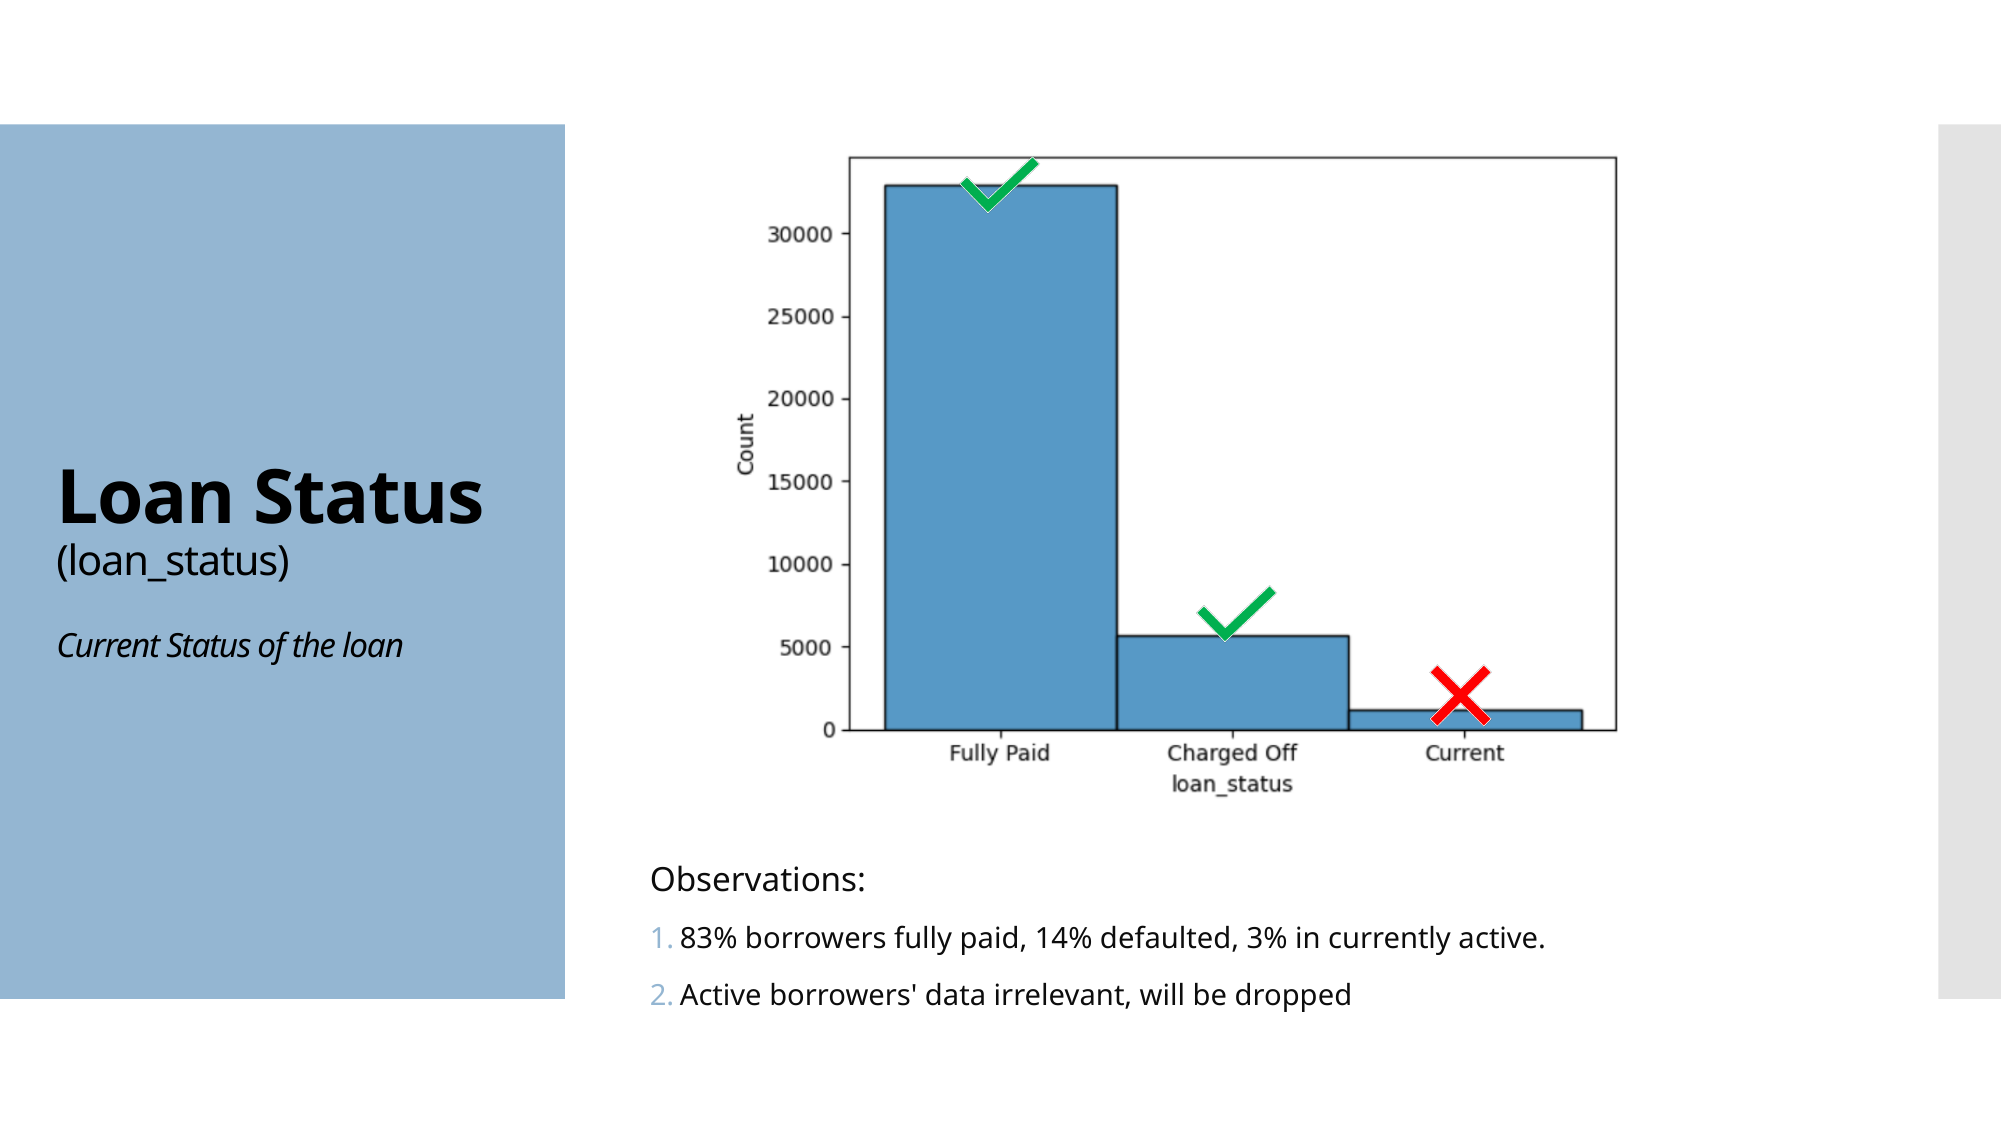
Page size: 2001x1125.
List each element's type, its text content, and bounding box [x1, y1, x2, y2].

list Observations: 83% borrowers fully paid, 14% defaulted, 3% in currently active. Active borrowers' data irrelevant, will be dropped [634, 800, 1927, 1074]
picture [726, 143, 1618, 801]
title Loan Status (loan_status) Current Status of the loan [41, 184, 525, 940]
